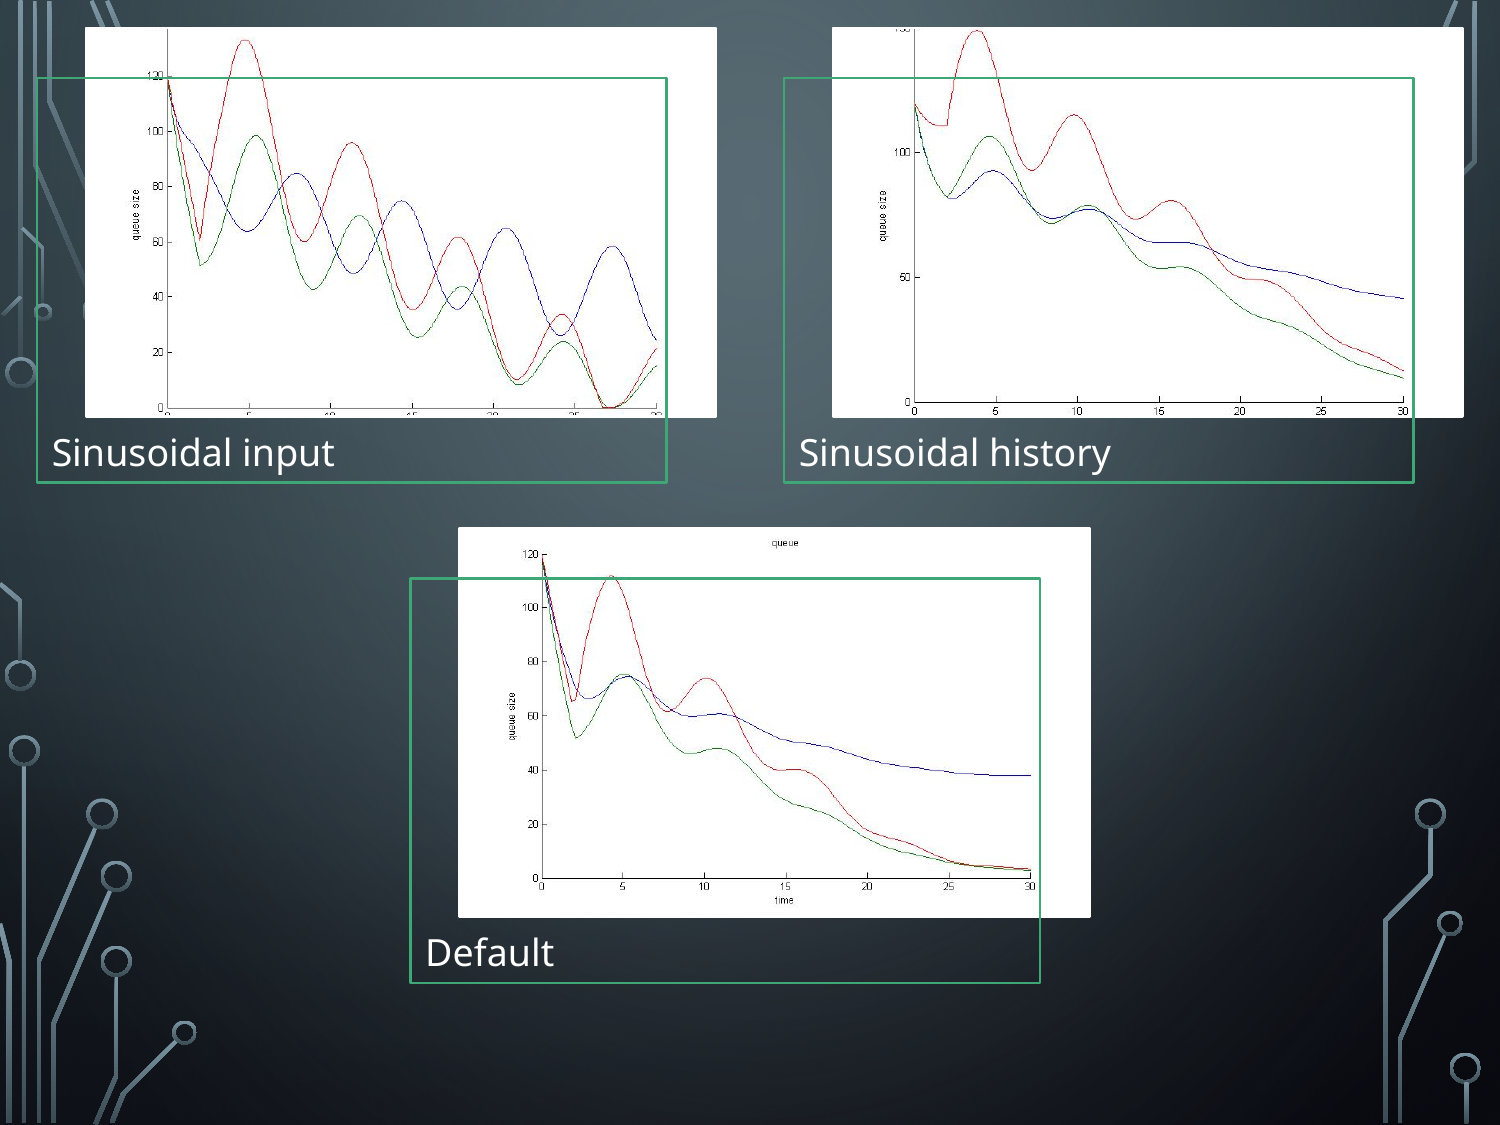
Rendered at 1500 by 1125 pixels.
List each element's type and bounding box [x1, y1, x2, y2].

list [36, 27, 1464, 1098]
